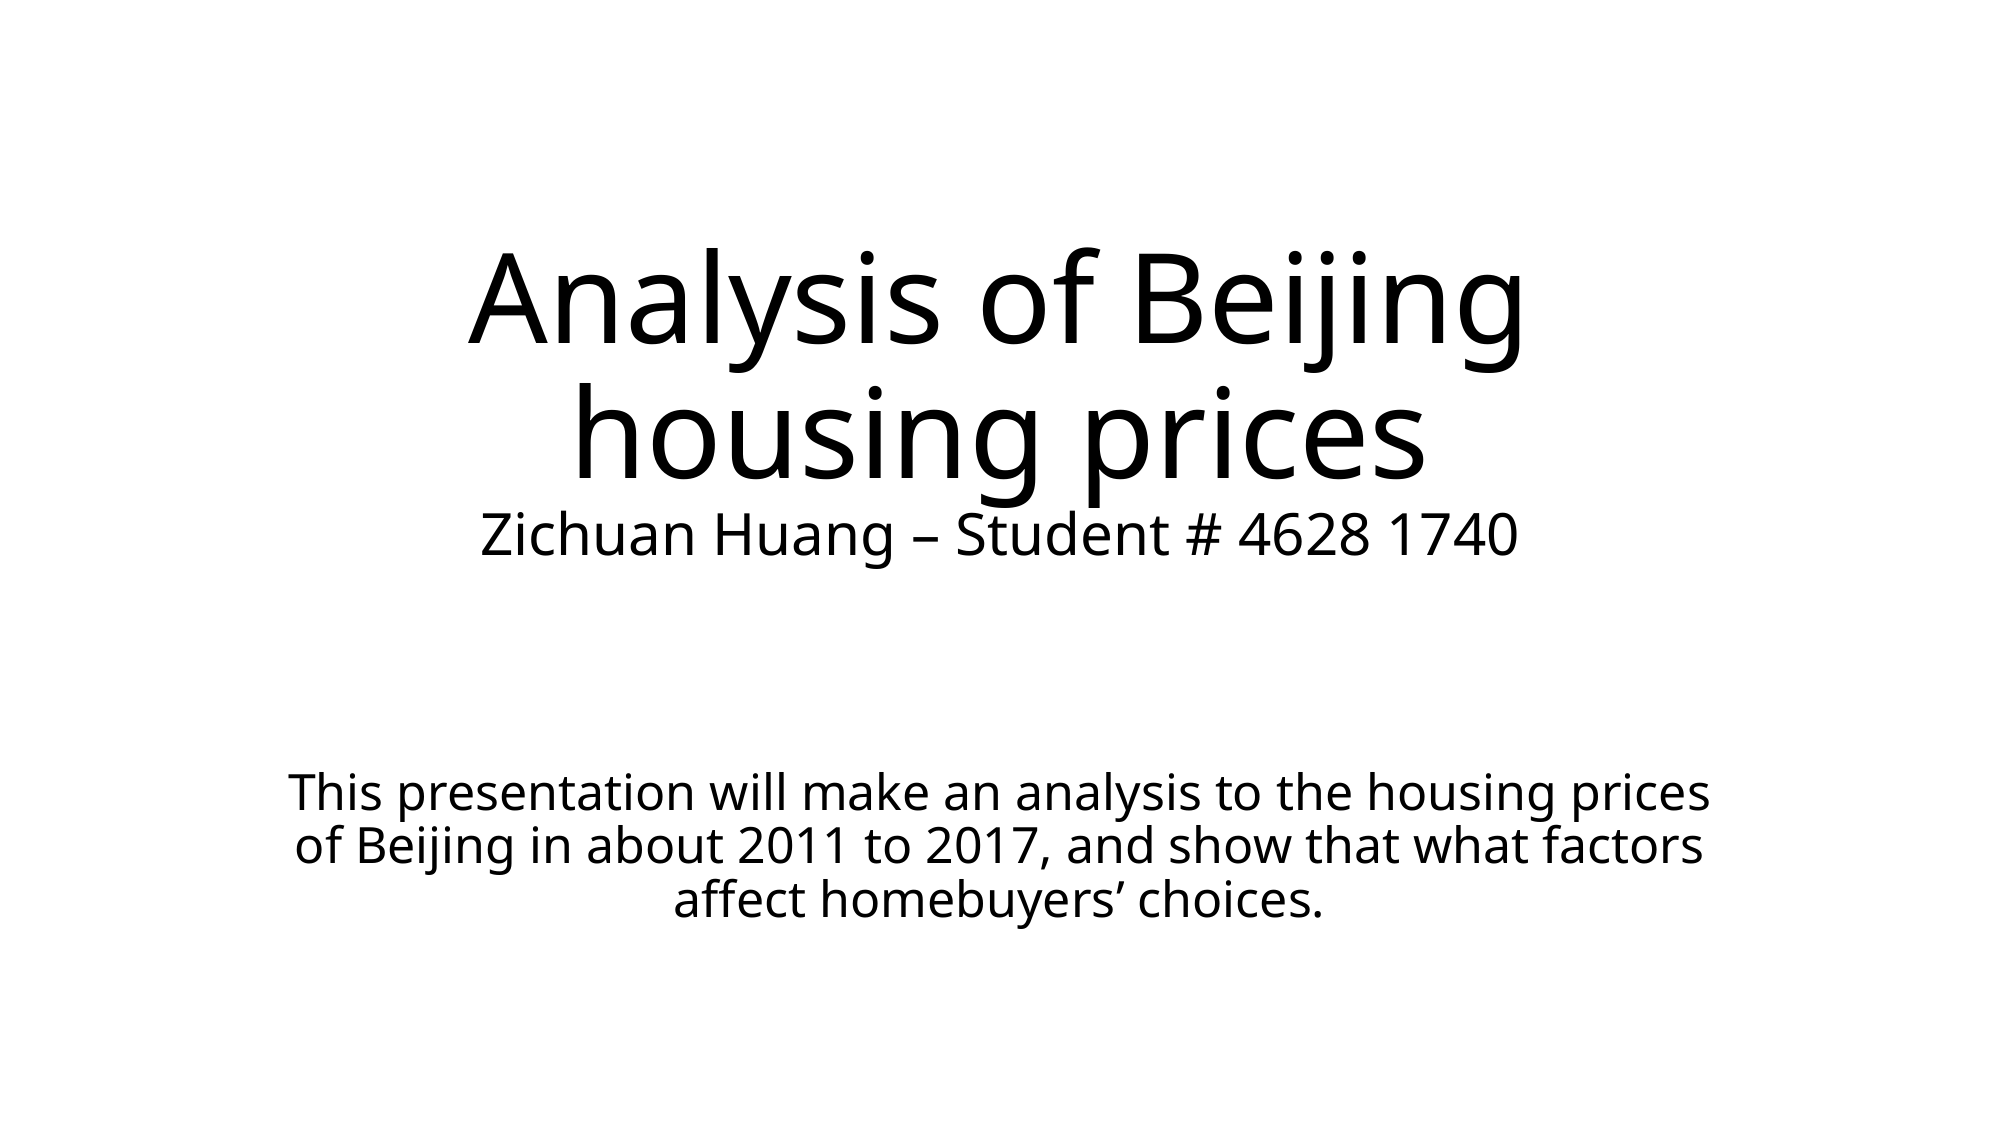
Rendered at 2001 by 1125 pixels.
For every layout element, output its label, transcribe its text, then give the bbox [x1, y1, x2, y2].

subtitle This presentation will make an analysis to the housing prices of Beijing in about 2011 to 2017, and show that what factors affect homebuyers’ choices. [249, 759, 1750, 1031]
title Analysis of Beijing housing prices Zichuan Huang – Student # 4628 1740 [249, 184, 1750, 576]
